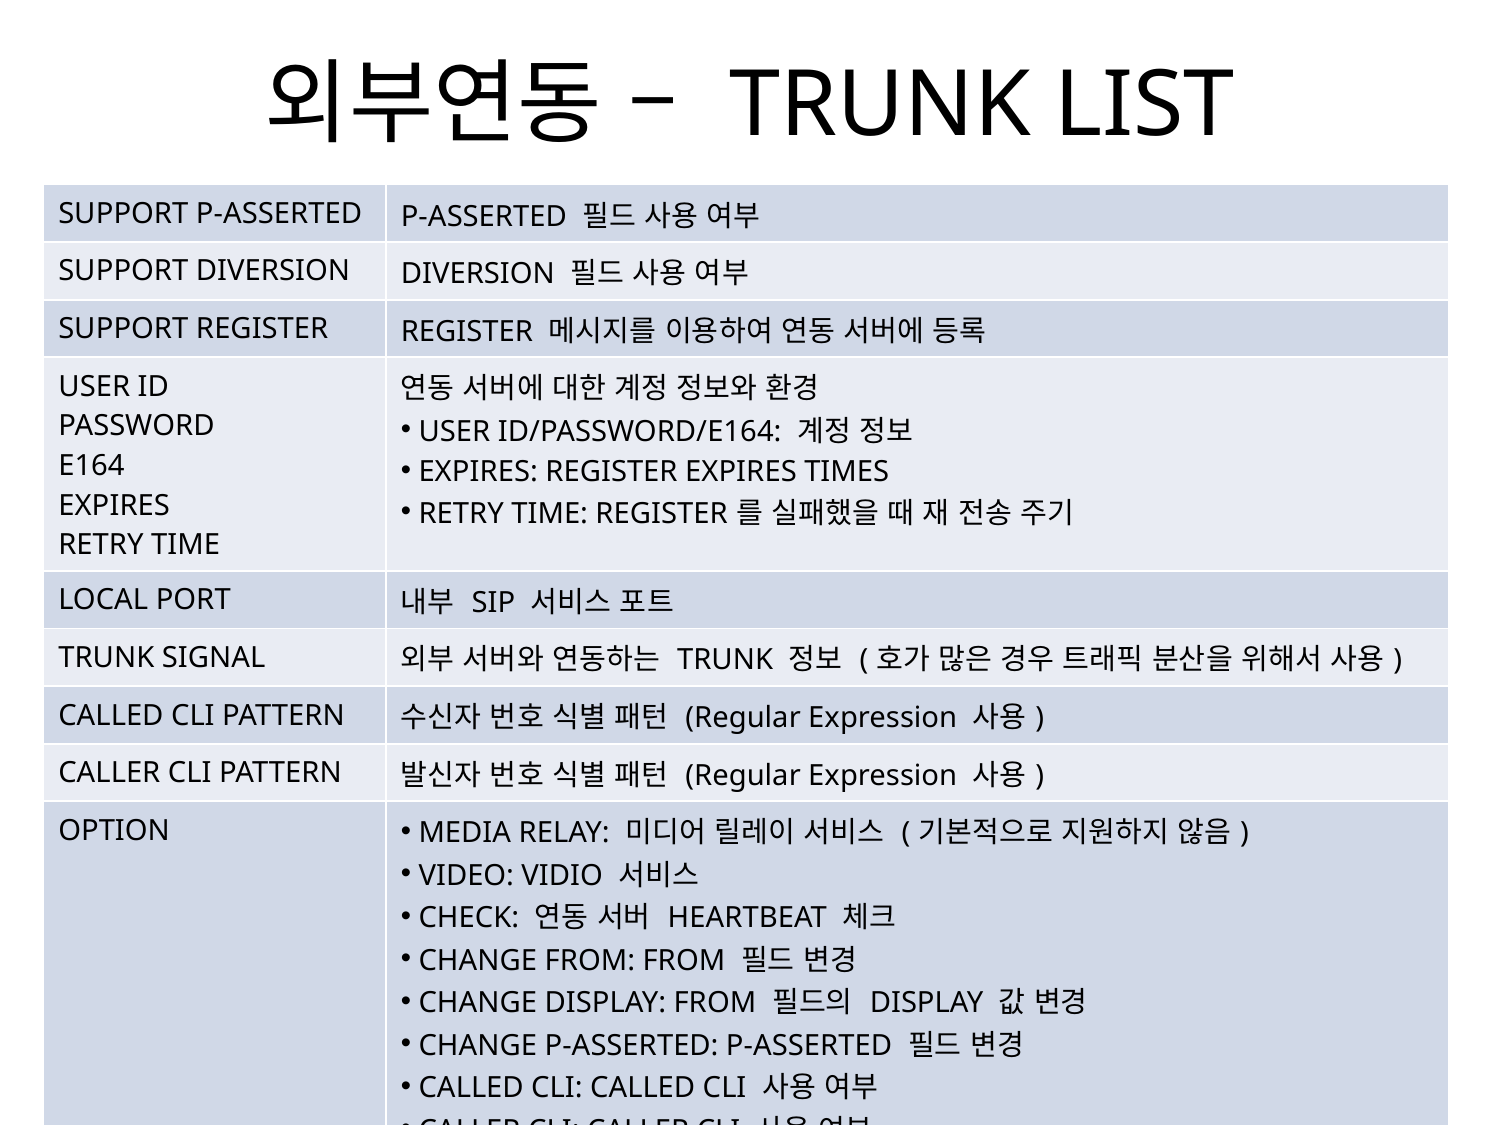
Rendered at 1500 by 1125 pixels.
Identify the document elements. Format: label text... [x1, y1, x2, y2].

table_cell CALLED CLI PATTERN [44, 687, 385, 743]
table_cell REGISTER 메시지를 이용하여 연동 서버에 등록 [387, 301, 1448, 356]
table_cell 외부 서버와 연동하는 TRUNK 정보 (호가 많은 경우 트래픽 분산을 위해서 사용) [387, 629, 1448, 685]
table_cell MEDIA RELAY: 미디어 릴레이 서비스 (기본적으로 지원하지 않음) VIDEO: VIDIO 서비스 CHECK: 연동 서버 HEARTBEAT 체크 CHANGE FROM: FROM 필드 변경 CHANGE DISPLAY: FROM 필드의 DISPLAY 값 변경 CHANGE P-ASSERTED: P-ASSERTED 필드 변경 CALLED CLI: CALLED CLI 사용 여부 CALLER CLI: CALLER CLI 사용 여부 [387, 802, 1448, 1125]
table_cell OPTION [44, 802, 385, 1125]
text_box 외부연동 – TRUNK LIST [74, 1, 1425, 189]
table_cell SUPPORT REGISTER [44, 301, 385, 356]
table_cell USER ID PASSWORD E164 EXPIRES RETRY TIME [44, 358, 385, 570]
table_cell DIVERSION 필드 사용 여부 [387, 243, 1448, 299]
table_cell 발신자 번호 식별 패턴 (Regular Expression 사용) [387, 745, 1448, 800]
table_cell TRUNK SIGNAL [44, 629, 385, 685]
table_cell 내부 SIP 서비스 포트 [387, 572, 1448, 628]
table_header P-ASSERTED 필드 사용 여부 [387, 185, 1448, 241]
table_cell SUPPORT DIVERSION [44, 243, 385, 299]
table_cell LOCAL PORT [44, 572, 385, 628]
table_header SUPPORT P-ASSERTED [44, 185, 385, 241]
table_cell CALLER CLI PATTERN [44, 745, 385, 800]
table_cell 연동 서버에 대한 계정 정보와 환경 USER ID/PASSWORD/E164: 계정 정보 EXPIRES: REGISTER EXPIRES TIMES RETRY TIME: REGISTER를 실패했을 때 재 전송 주기 [387, 358, 1448, 570]
table_cell 수신자 번호 식별 패턴 (Regular Expression 사용) [387, 687, 1448, 743]
